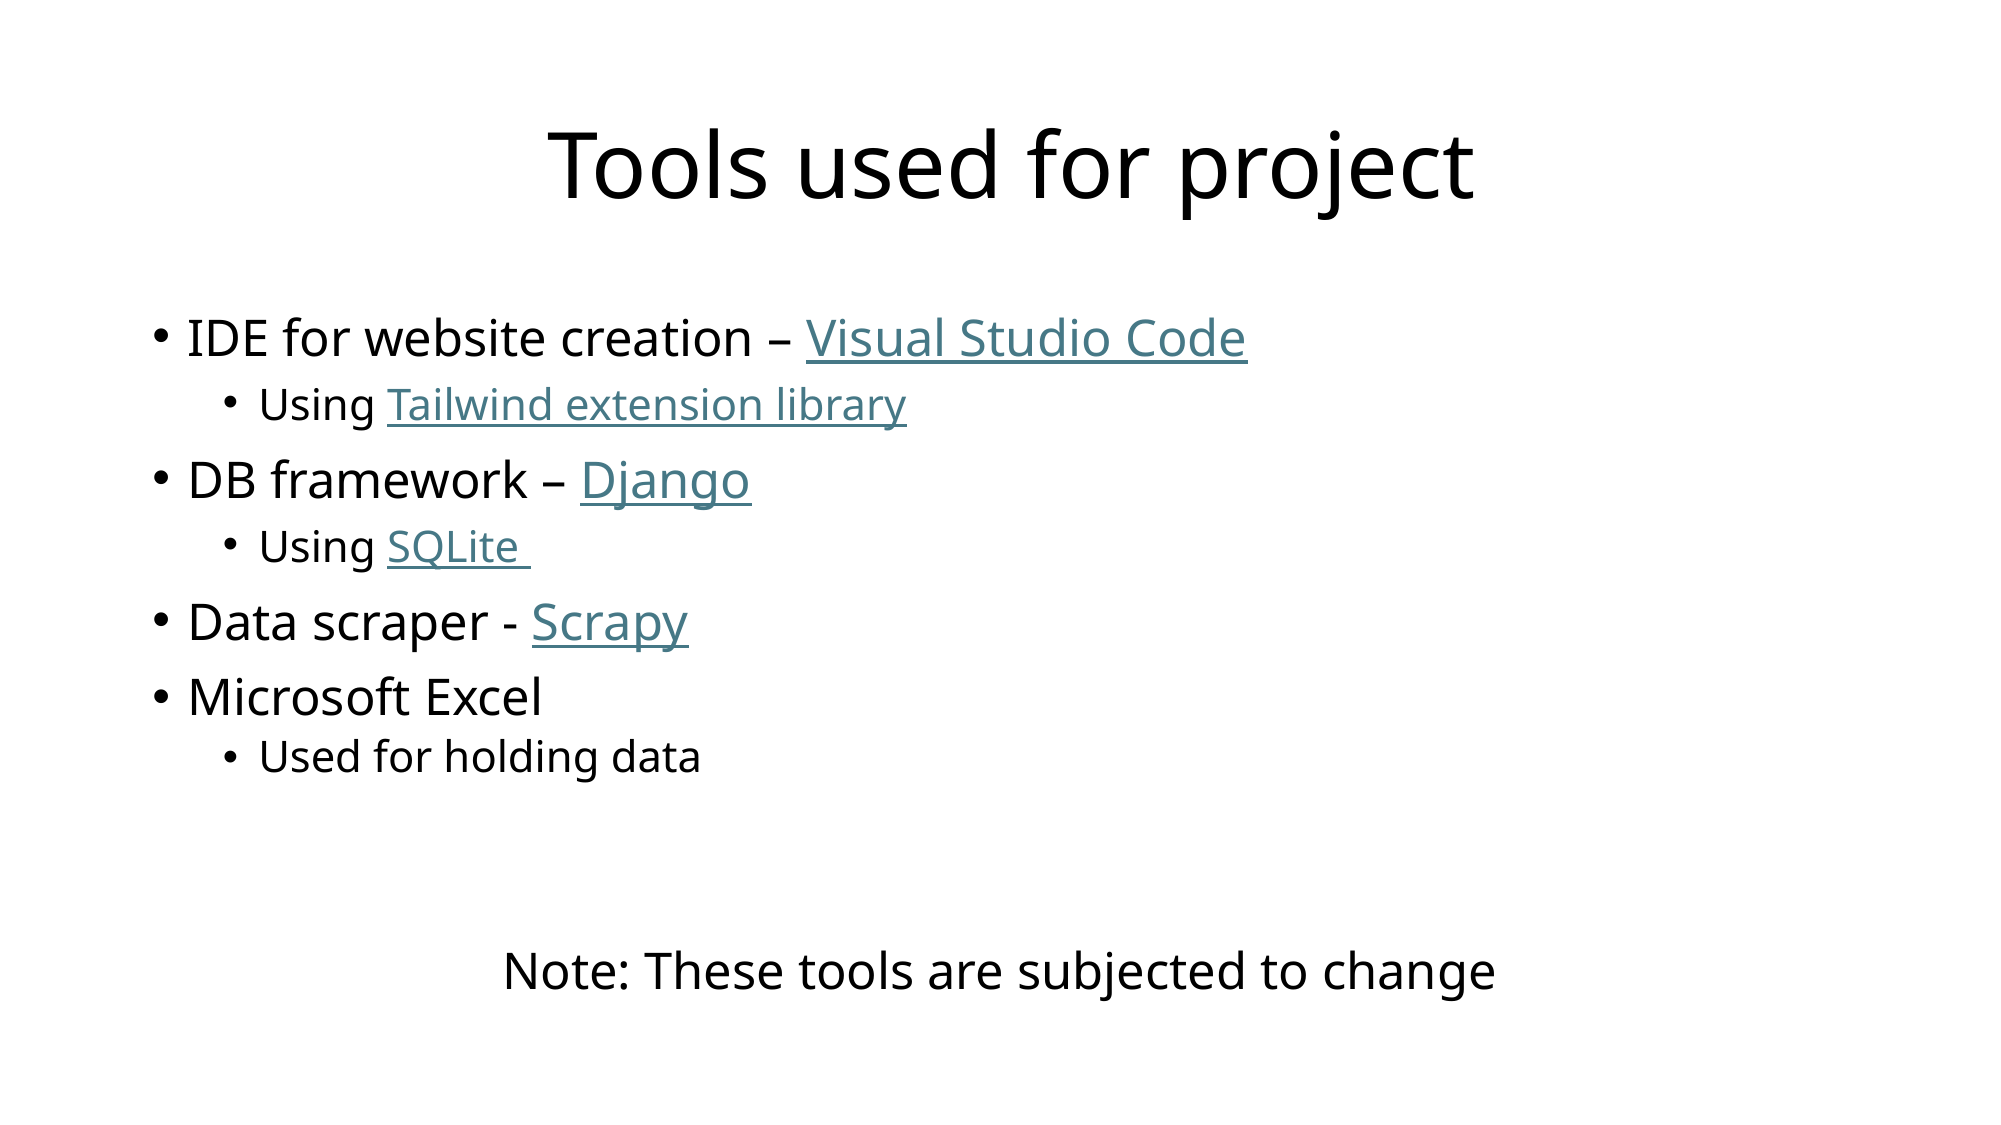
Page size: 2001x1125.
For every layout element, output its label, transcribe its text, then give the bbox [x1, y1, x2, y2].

title Tools used for project [137, 59, 1863, 278]
list IDE for website creation – Visual Studio Code Using Tailwind extension library DB framework – Django Using SQLite Data scraper - Scrapy Microsoft Excel Used for holding data Note: These tools are subjected to change [137, 299, 1863, 1014]
